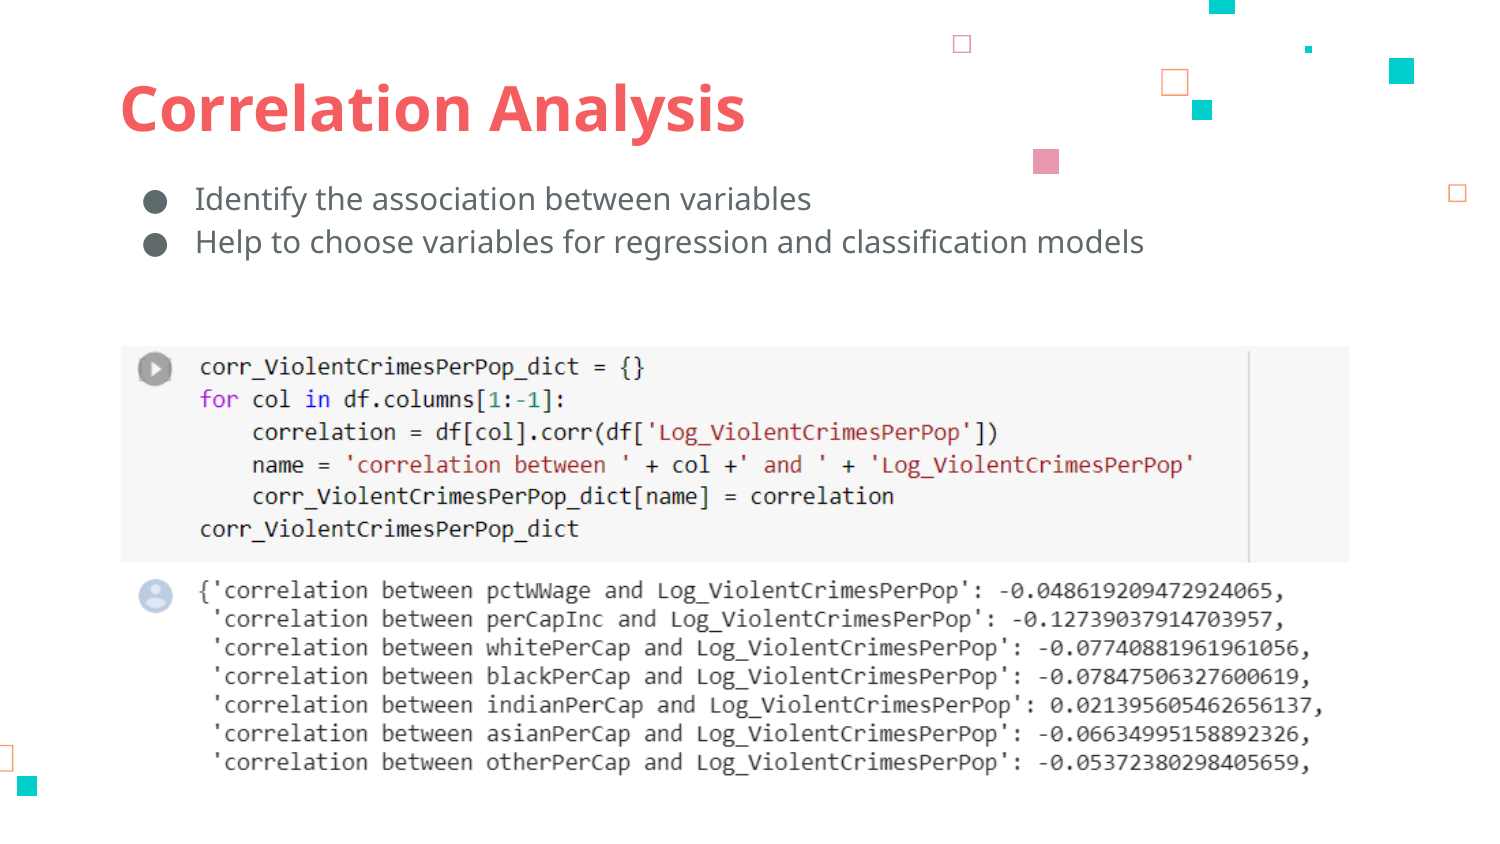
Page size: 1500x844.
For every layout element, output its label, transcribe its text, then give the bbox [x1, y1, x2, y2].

picture [117, 345, 1349, 781]
title Correlation Analysis [104, 64, 881, 159]
list Identify the association between variables Help to choose variables for regression and classification models [104, 159, 1168, 781]
